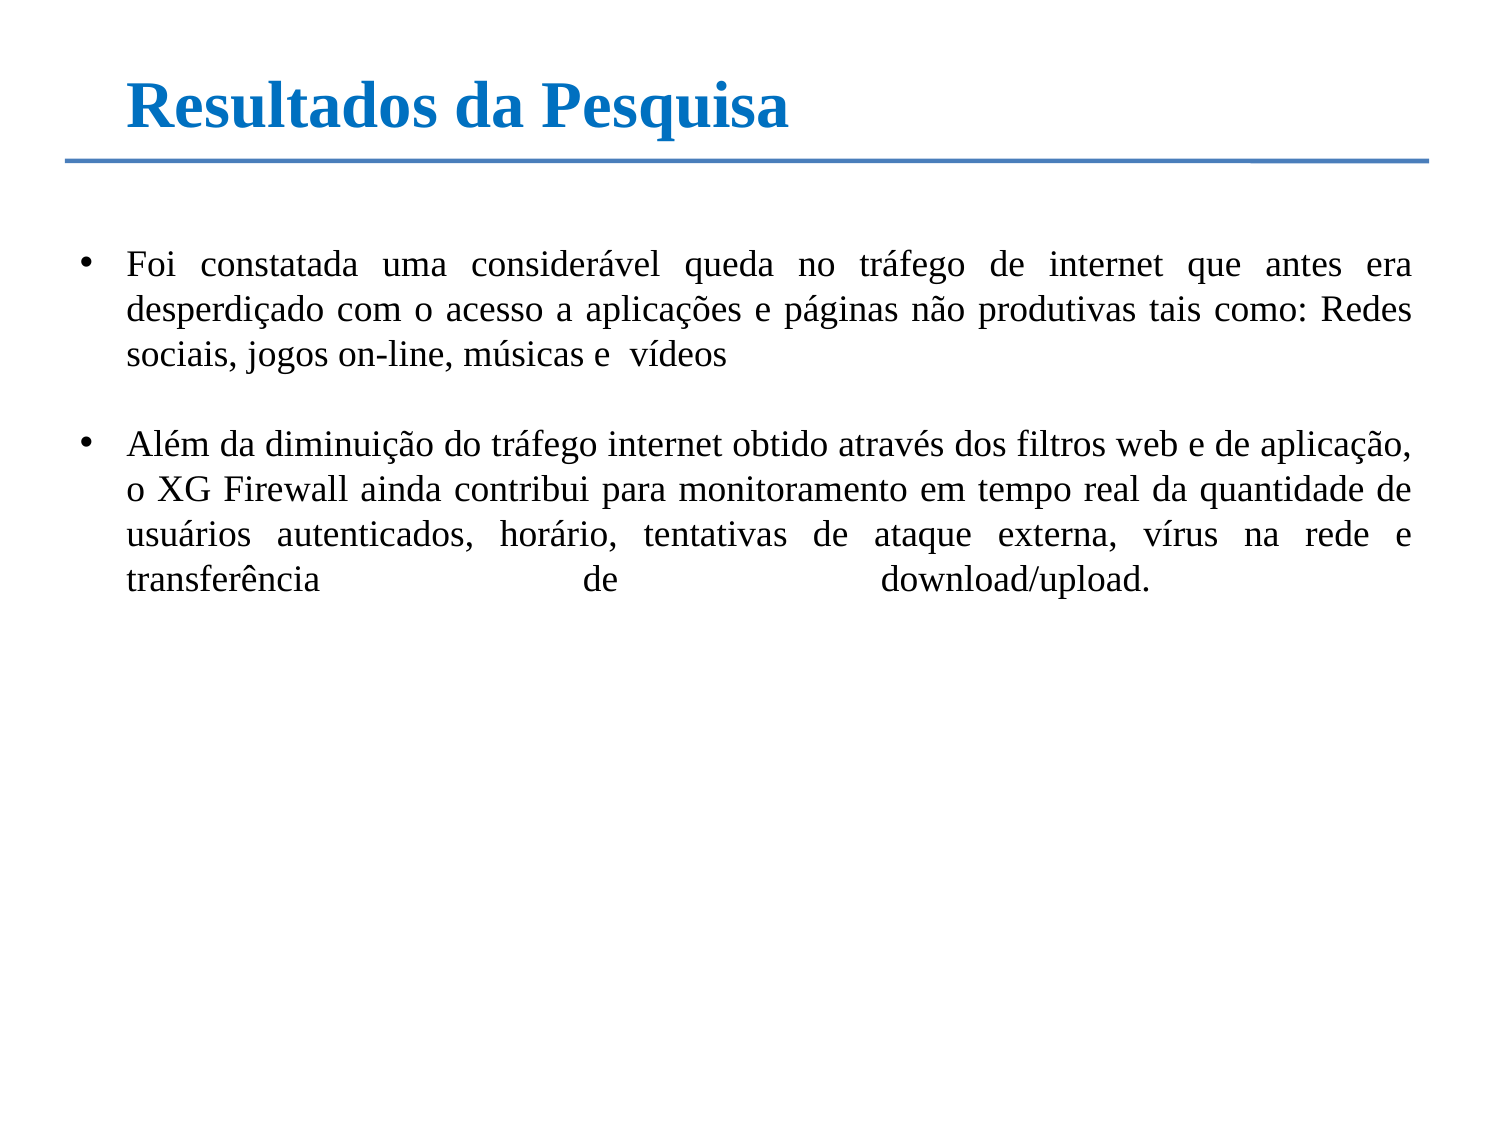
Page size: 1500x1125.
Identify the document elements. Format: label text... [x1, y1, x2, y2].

text_box Resultados da Pesquisa [112, 53, 1364, 149]
text_box Foi constatada uma considerável queda no tráfego de internet que antes era desperdiçado com o acesso a aplicações e páginas não produtivas tais como: Redes sociais, jogos on-line, músicas e vídeos Além da diminuição do tráfego internet obtido através dos filtros web e de aplicação, o XG Firewall ainda contribui para monitoramento em tempo real da quantidade de usuários autenticados, horário, tentativas de ataque externa, vírus na rede e transferência de download/upload. [64, 231, 1429, 652]
